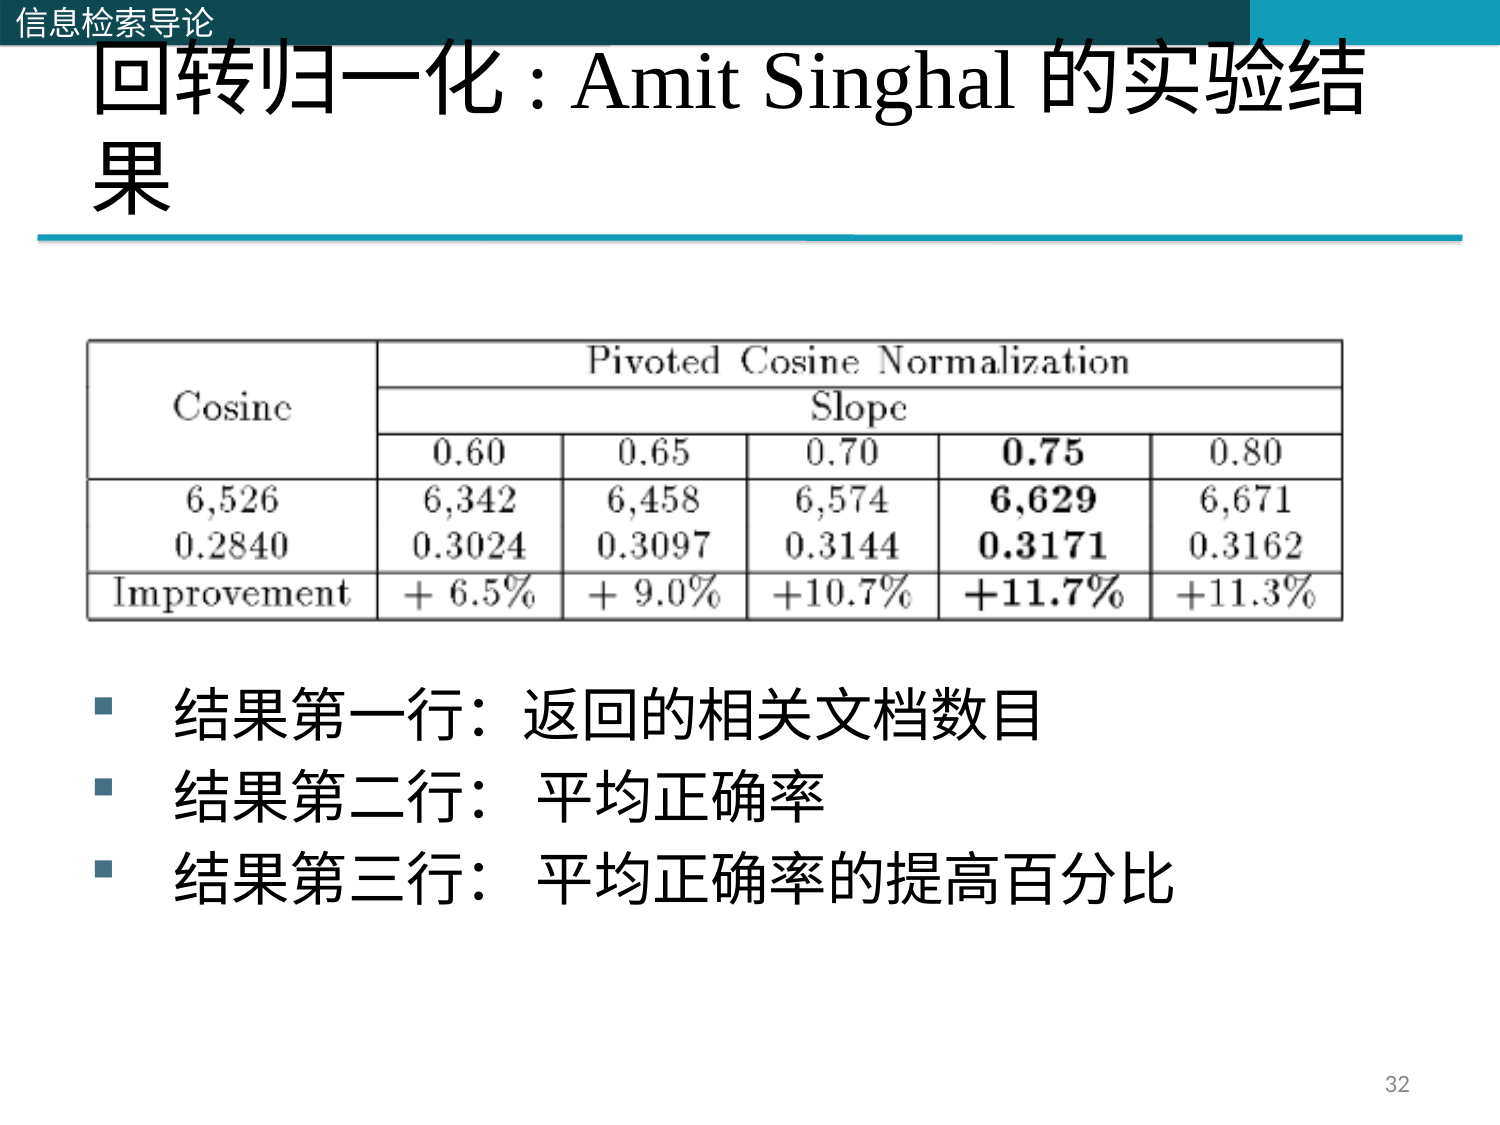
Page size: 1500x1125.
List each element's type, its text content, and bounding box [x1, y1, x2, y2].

slide_number 32 [1074, 1062, 1425, 1103]
picture [76, 314, 1378, 667]
title 回转归一化: Amit Singhal的实验结果 [74, 44, 1426, 233]
list 结果第一行：返回的相关文档数目 结果第二行： 平均正确率 结果第三行： 平均正确率的提高百分比 [74, 262, 1426, 1076]
